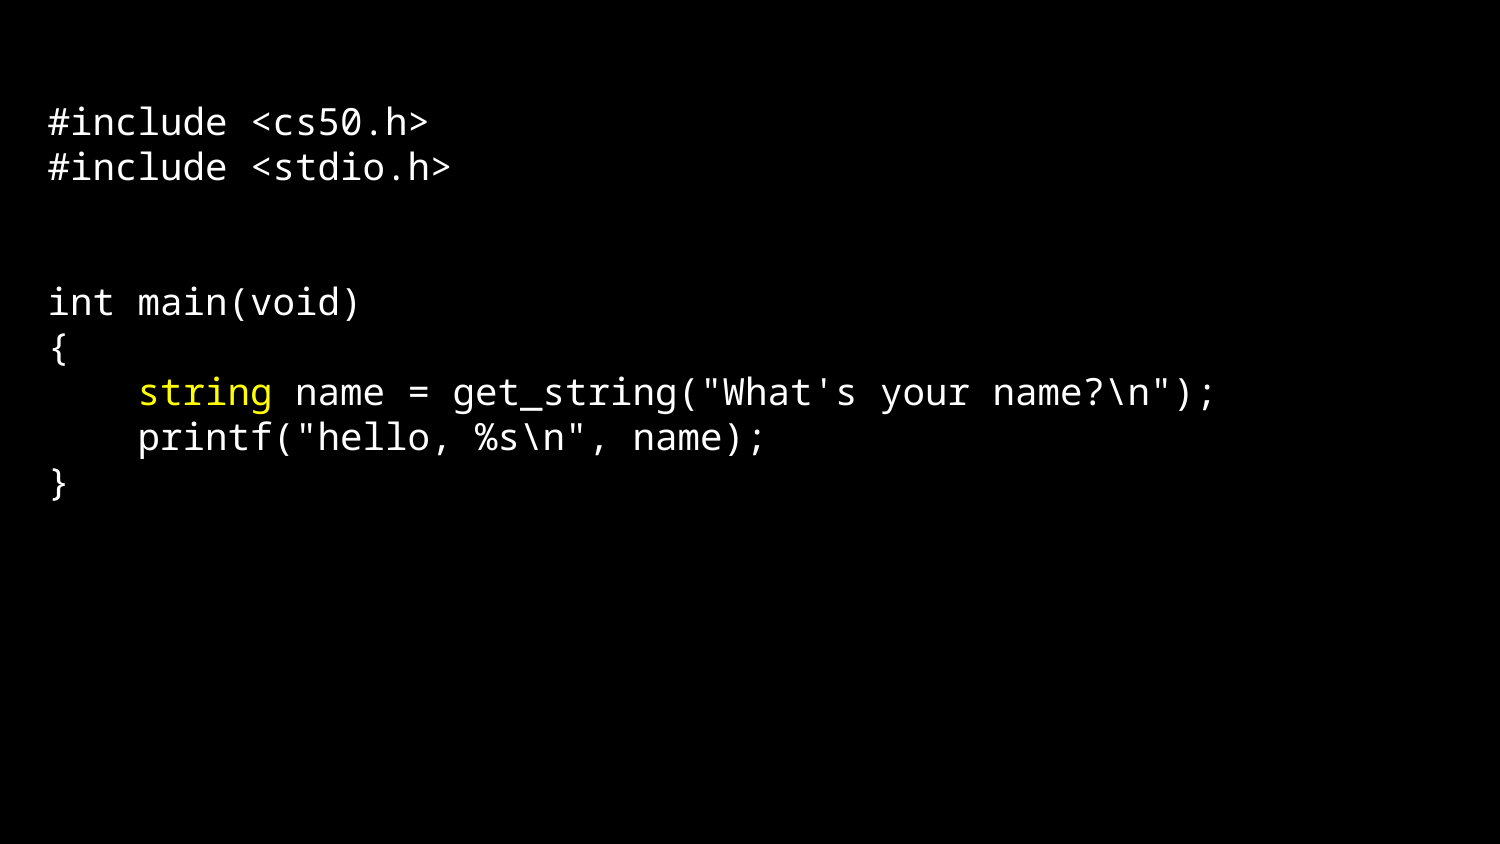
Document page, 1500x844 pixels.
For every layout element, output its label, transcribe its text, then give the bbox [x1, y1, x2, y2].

list #include <cs50.h> #include <stdio.h> int main(void) { string name = get_string("What's your name?\n"); printf("hello, %s\n", name); } [32, 37, 1431, 808]
